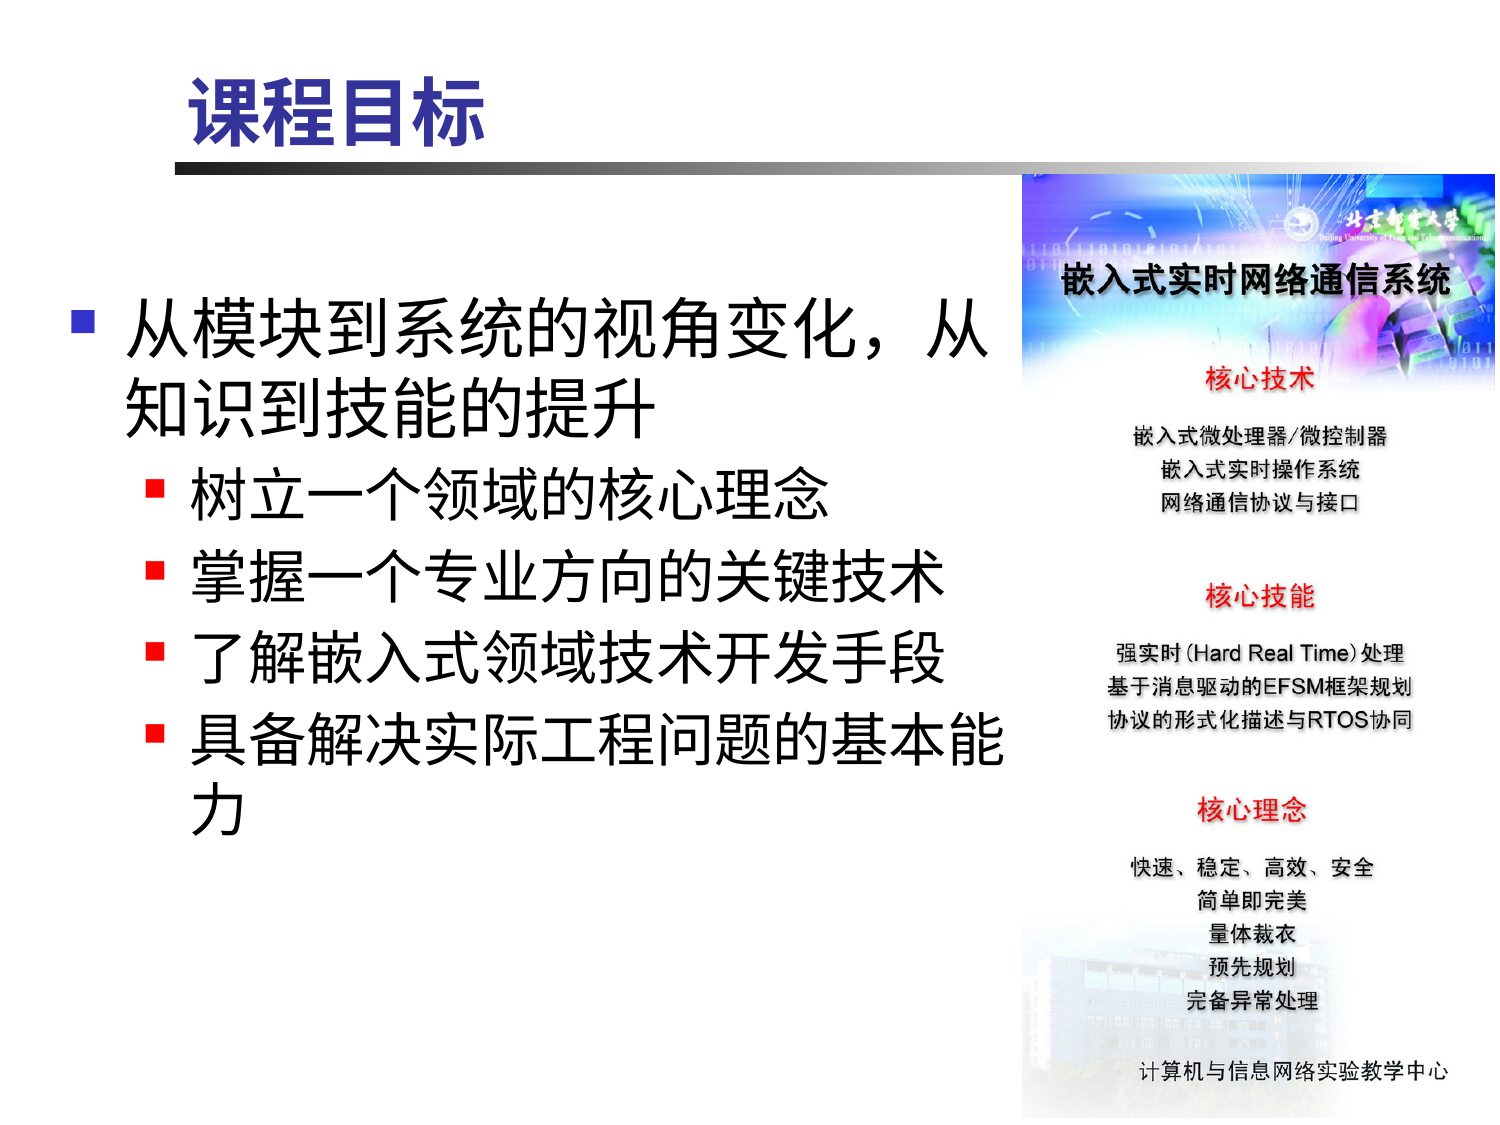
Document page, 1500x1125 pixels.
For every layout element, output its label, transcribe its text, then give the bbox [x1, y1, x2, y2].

picture [1021, 174, 1495, 1118]
title 课程目标 [171, 50, 1429, 163]
text_box 从模块到系统的视角变化，从知识到技能的提升 树立一个领域的核心理念 掌握一个专业方向的关键技术 了解嵌入式领域技术开发手段 具备解决实际工程问题的基本能力 [53, 278, 1016, 851]
